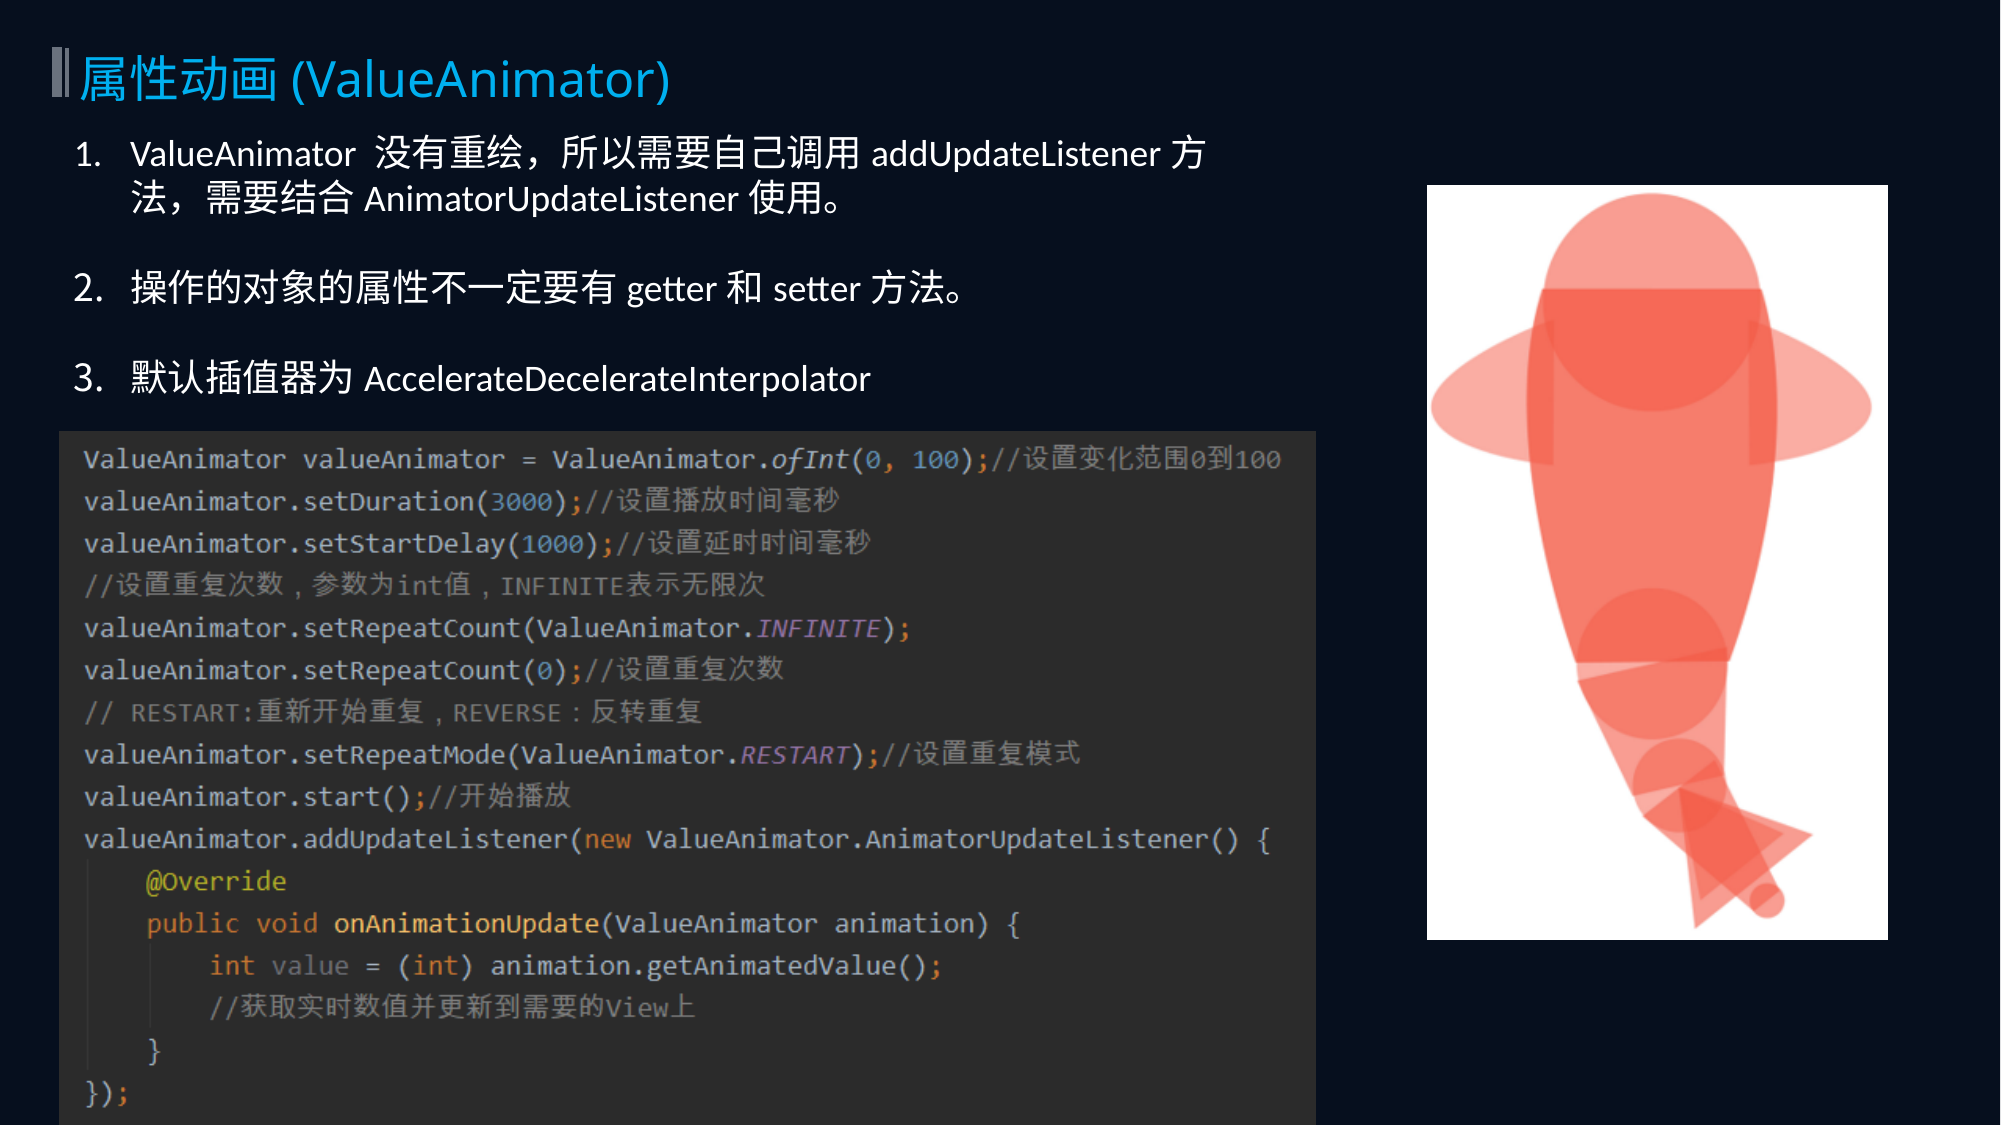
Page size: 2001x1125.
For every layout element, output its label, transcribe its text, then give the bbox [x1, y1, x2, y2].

text_box 属性动画(ValueAnimator) [59, 34, 1282, 122]
picture [59, 431, 1316, 1125]
picture [1426, 185, 1888, 940]
text_box ValueAnimator 没有重绘，所以需要自己调用addUpdateListener方法，需要结合AnimatorUpdateListener使用。 操作的对象的属性不一定要有getter和setter方法。 默认插值器为AccelerateDecelerateInterpolator [59, 121, 1255, 407]
